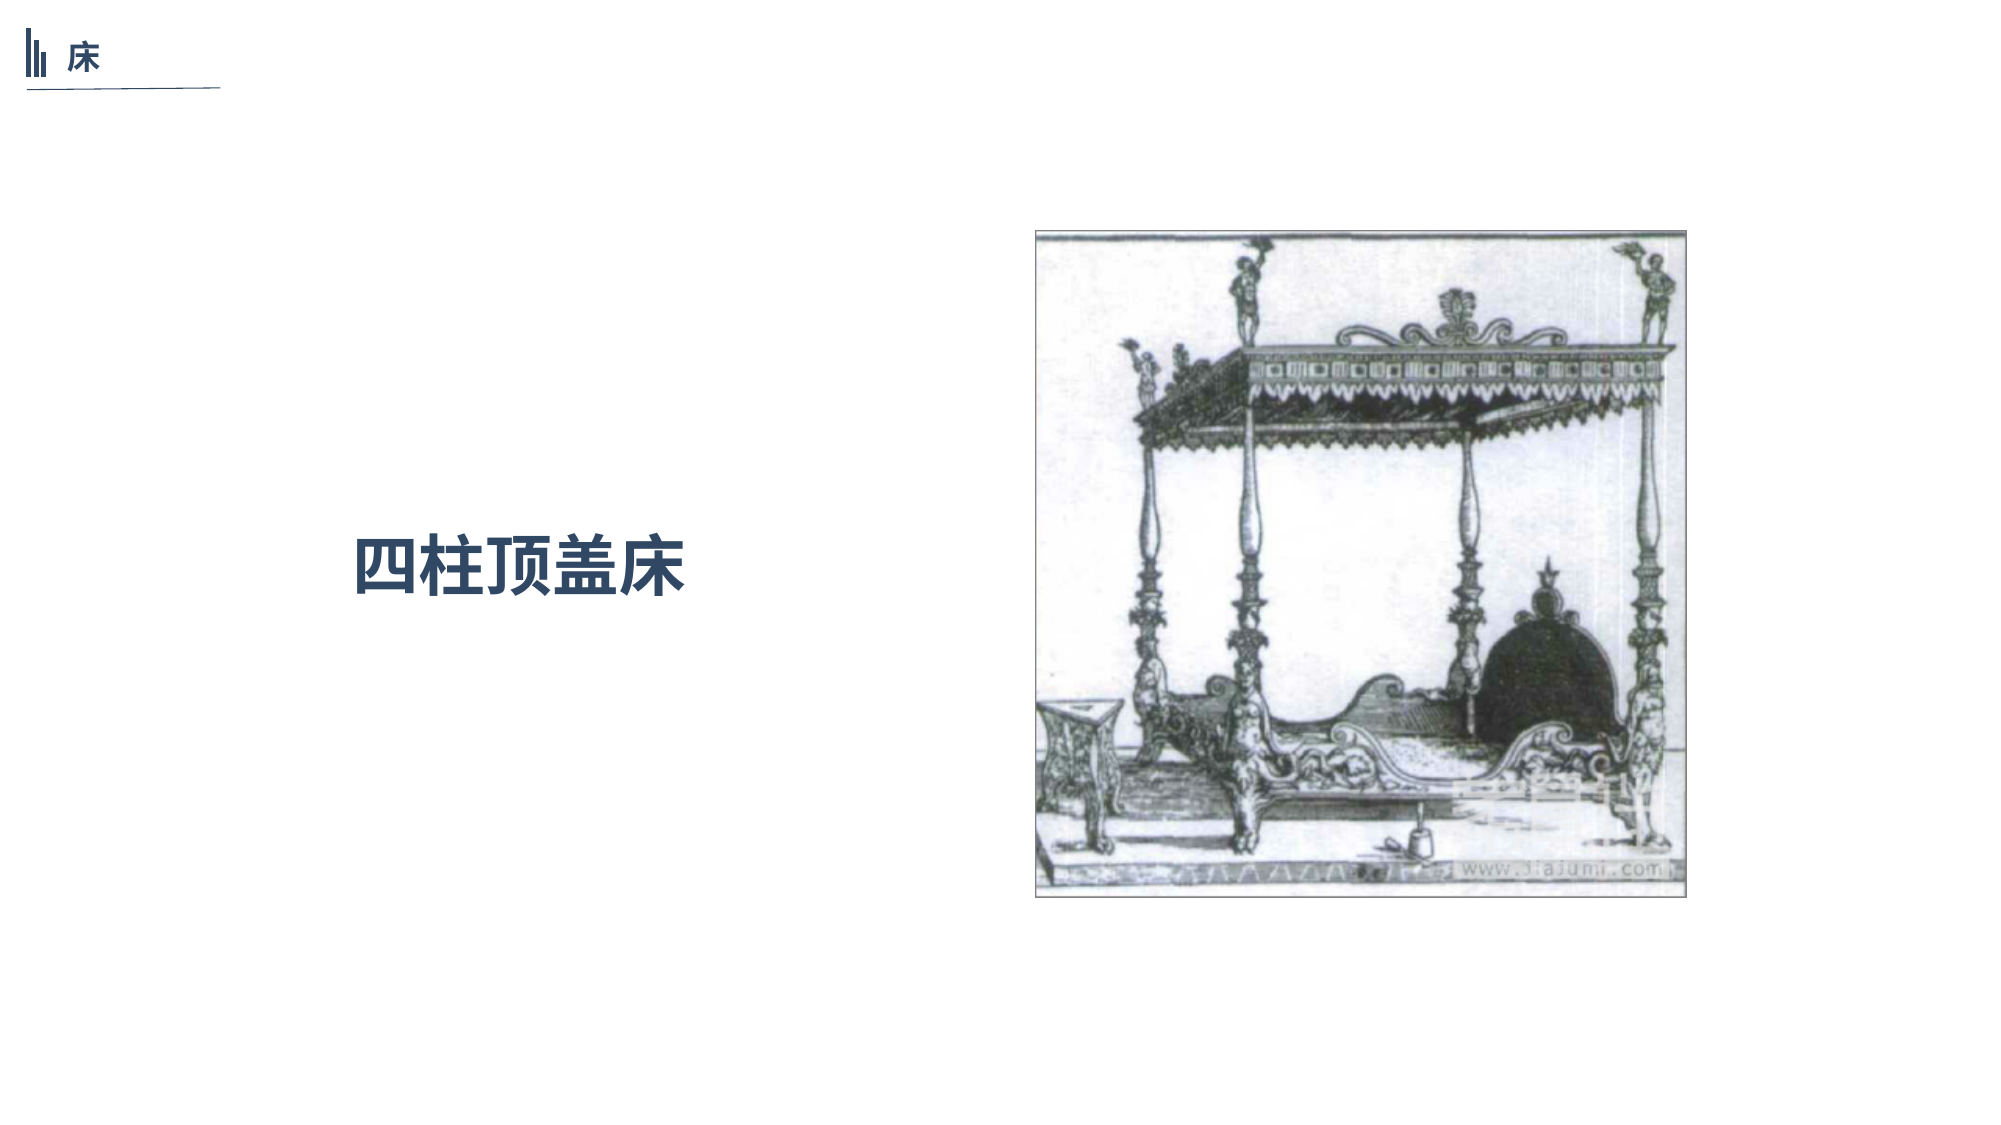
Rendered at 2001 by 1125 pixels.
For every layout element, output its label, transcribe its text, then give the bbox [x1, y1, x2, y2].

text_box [26, 29, 221, 90]
text_box 四柱顶盖床 [337, 516, 701, 611]
picture [1035, 230, 1687, 898]
